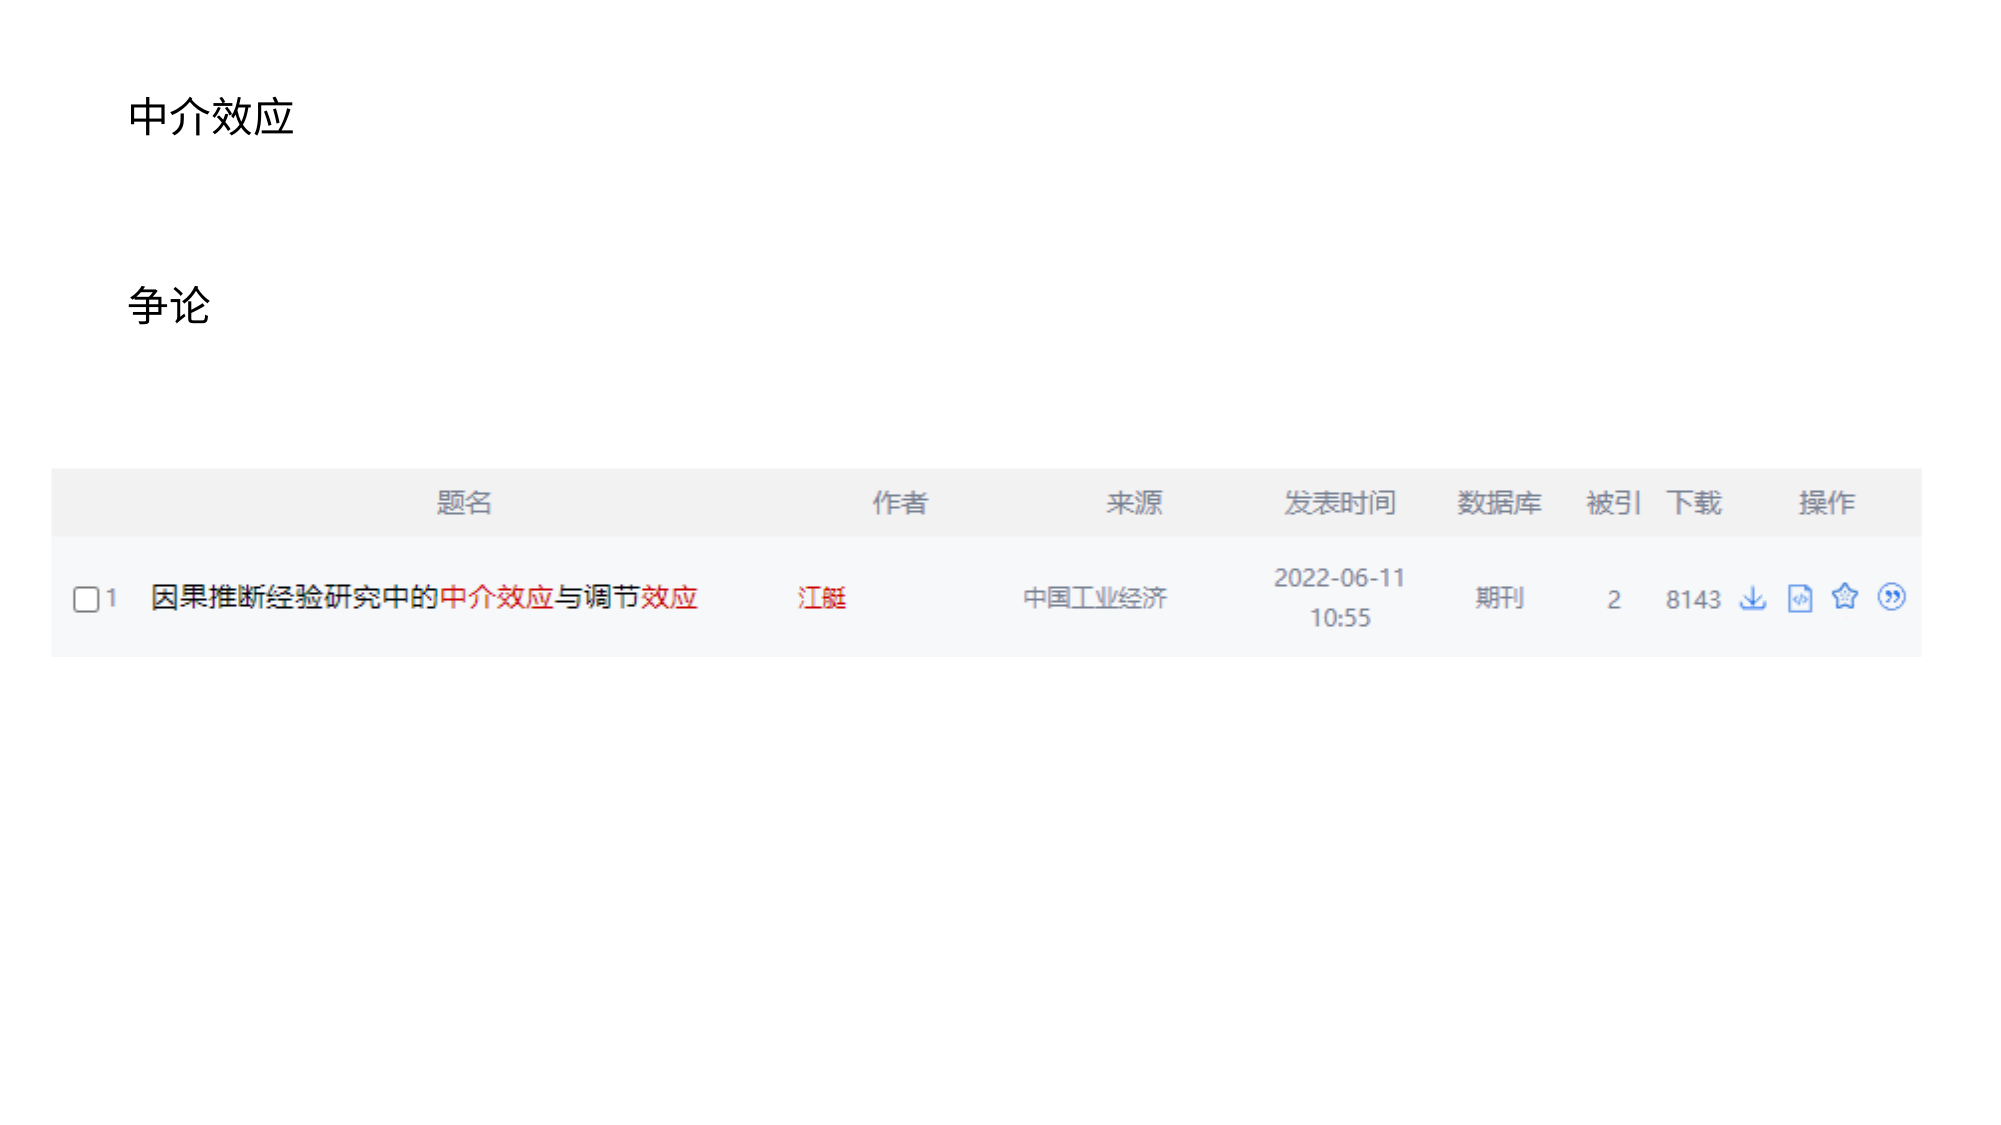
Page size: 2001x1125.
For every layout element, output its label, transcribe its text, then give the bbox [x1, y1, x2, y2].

text_box 中介效应 [113, 83, 311, 149]
text_box 争论 [113, 272, 311, 338]
picture [48, 461, 1952, 657]
